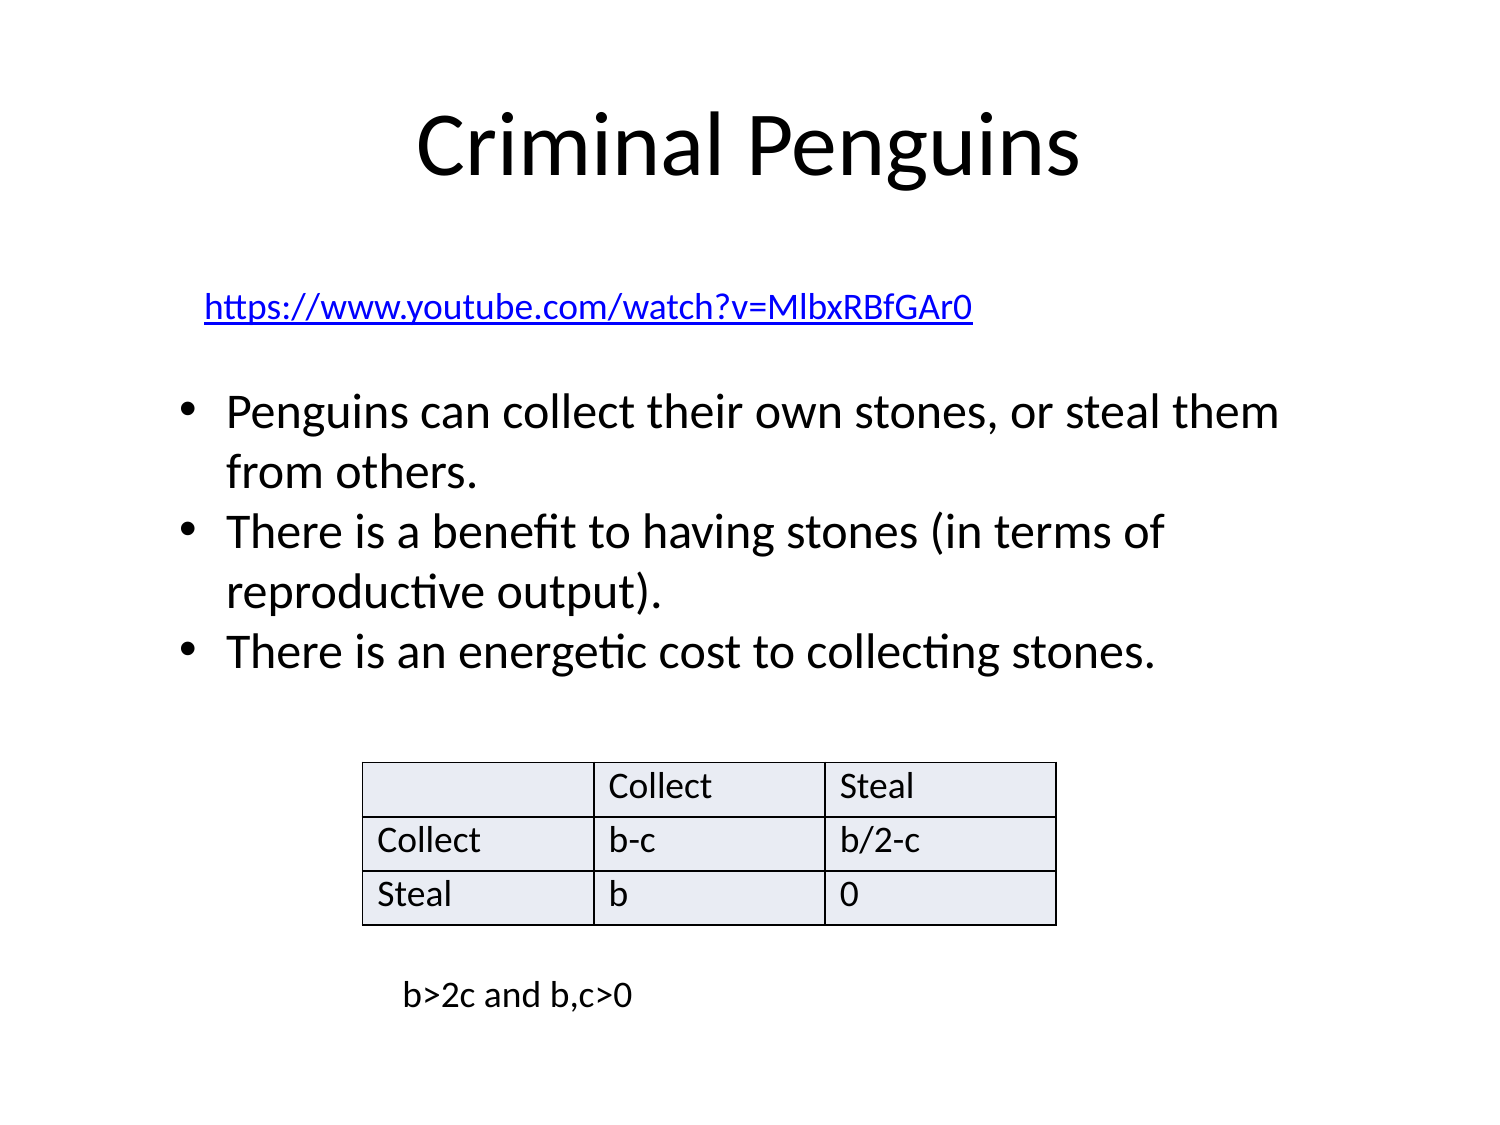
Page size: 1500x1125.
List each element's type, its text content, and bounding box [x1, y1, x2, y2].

text_box https://www.youtube.com/watch?v=MlbxRBfGAr0 [189, 274, 1290, 335]
title Criminal Penguins [75, 45, 1425, 233]
table_header Steal [826, 763, 1055, 816]
text_box Penguins can collect their own stones, or steal them from others. There is a benefit to having stones (in terms of reproductive output). There is an energetic cost to collecting stones. [164, 371, 1315, 686]
table_cell Collect [363, 818, 593, 870]
table_cell b-c [595, 818, 824, 870]
table_cell Steal [363, 872, 593, 924]
table_header [363, 763, 593, 816]
text_box b>2c and b,c>0 [387, 962, 1000, 1023]
table_cell b [595, 872, 824, 924]
table_cell b/2-c [826, 818, 1055, 870]
table_header Collect [595, 763, 824, 816]
table_cell 0 [826, 872, 1055, 924]
